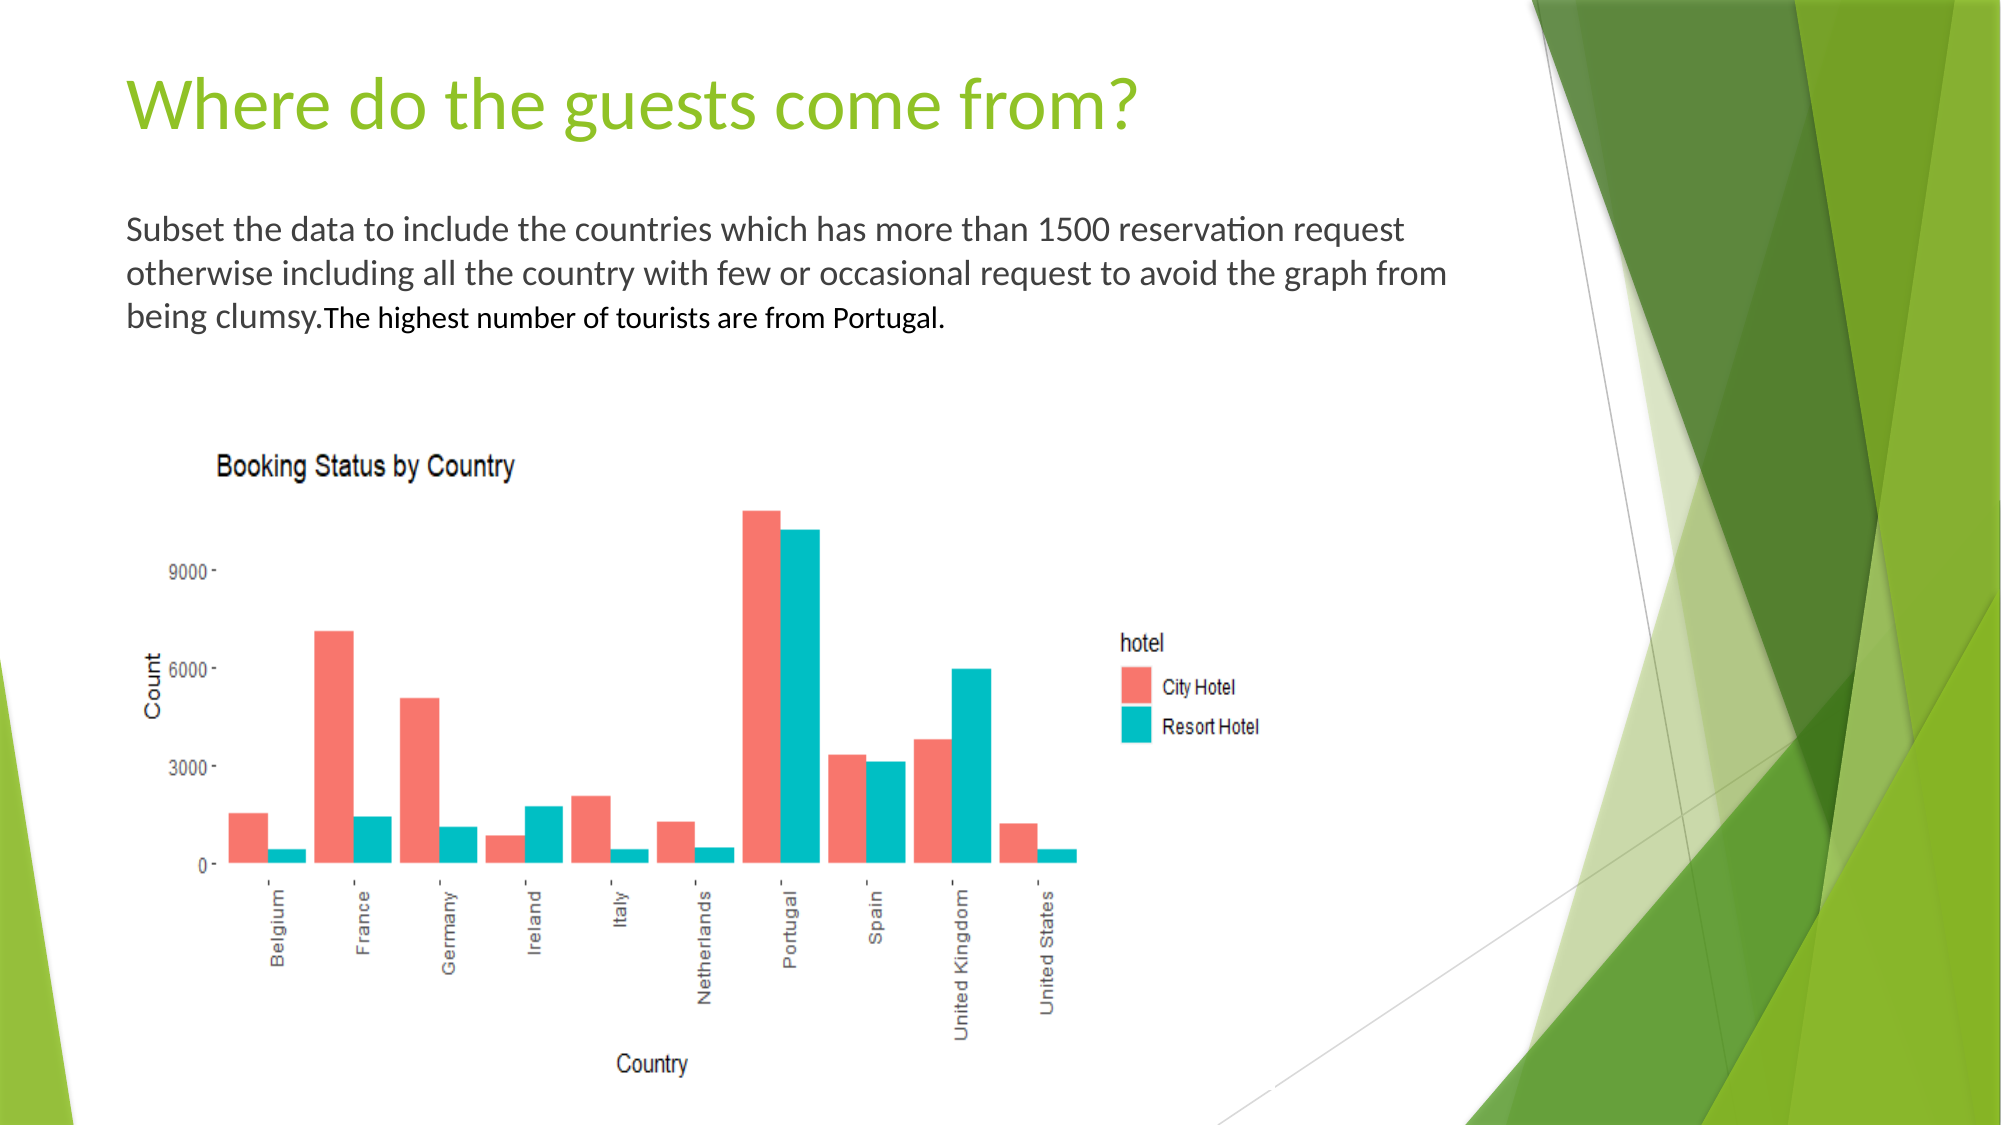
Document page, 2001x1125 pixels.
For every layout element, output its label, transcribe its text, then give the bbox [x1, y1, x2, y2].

picture [132, 439, 1275, 1090]
title Where do the guests come from? [111, 47, 1522, 164]
list Subset the data to include the countries which has more than 1500 reservation request otherwise including all the country with few or occasional request to avoid the graph from being clumsy.The highest number of tourists are from Portugal. [111, 197, 1522, 346]
